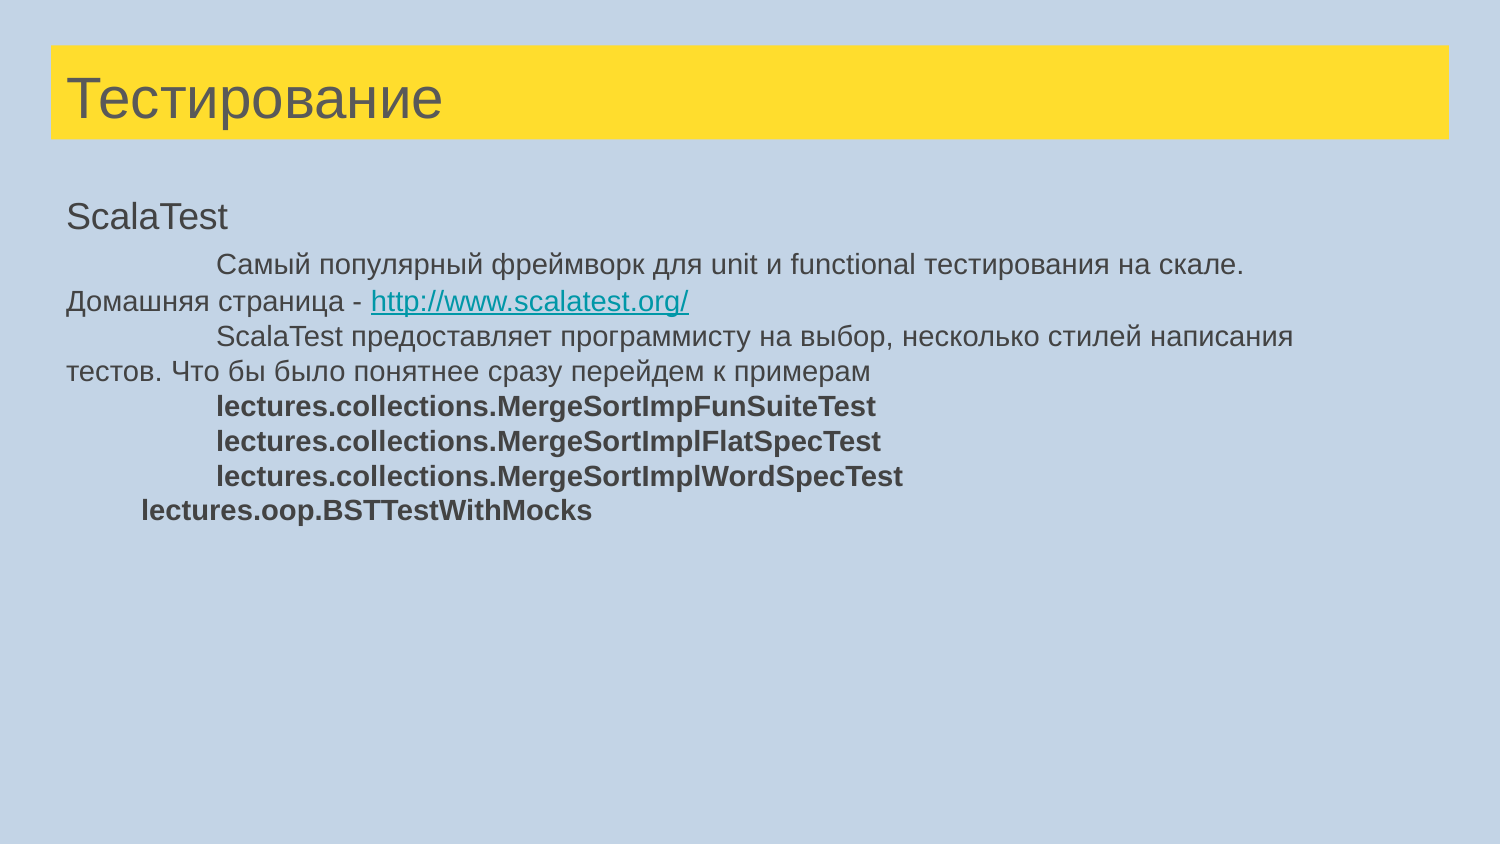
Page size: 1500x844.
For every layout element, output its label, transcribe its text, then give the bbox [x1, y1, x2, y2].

title Тестирование [51, 45, 1449, 140]
text_box ScalaTest Самый популярный фреймворк для unit и functional тестирования на скале. Домашняя страница - http://www.scalatest.org/ ScalaTest предоставляет программисту на выбор, несколько стилей написания тестов. Что бы было понятнее сразу перейдем к примерам lectures.collections.MergeSortImpFunSuiteTest lectures.collections.MergeSortImplFlatSpecTest lectures.collections.MergeSortImplWordSpecTest lectures.oop.BSTTestWithMocks [51, 176, 1344, 542]
